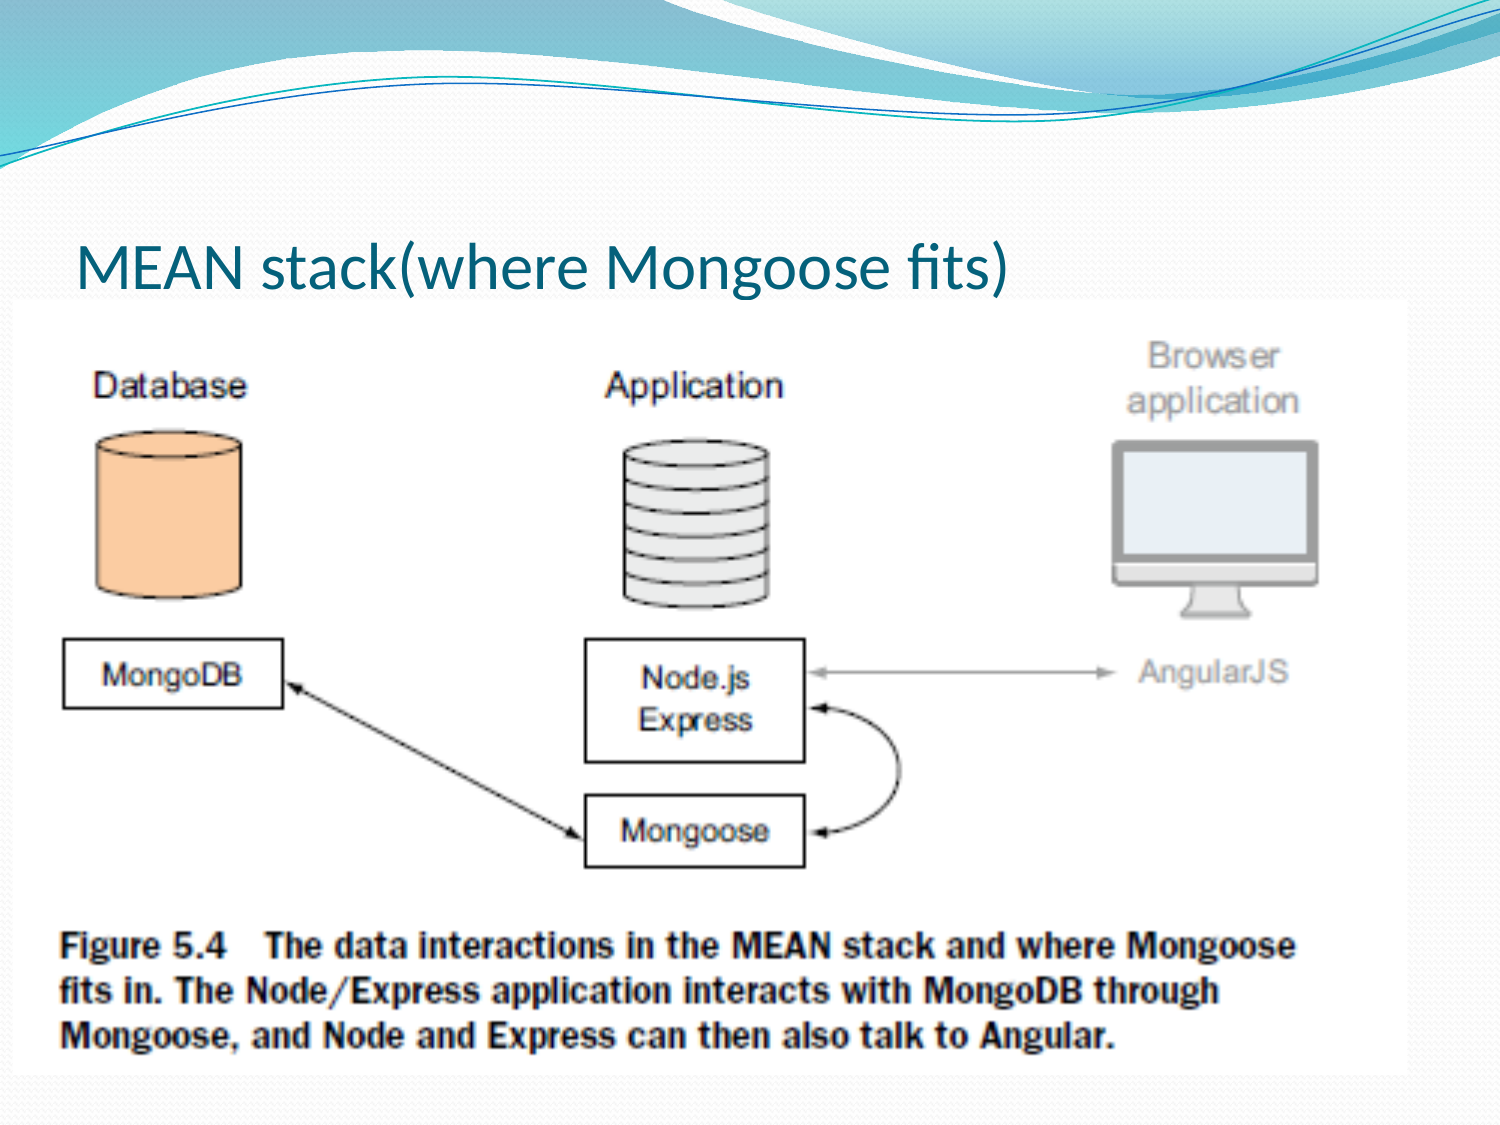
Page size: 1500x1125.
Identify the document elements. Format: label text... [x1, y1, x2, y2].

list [12, 299, 1408, 1076]
title MEAN stack(where Mongoose fits) [75, 115, 1425, 303]
